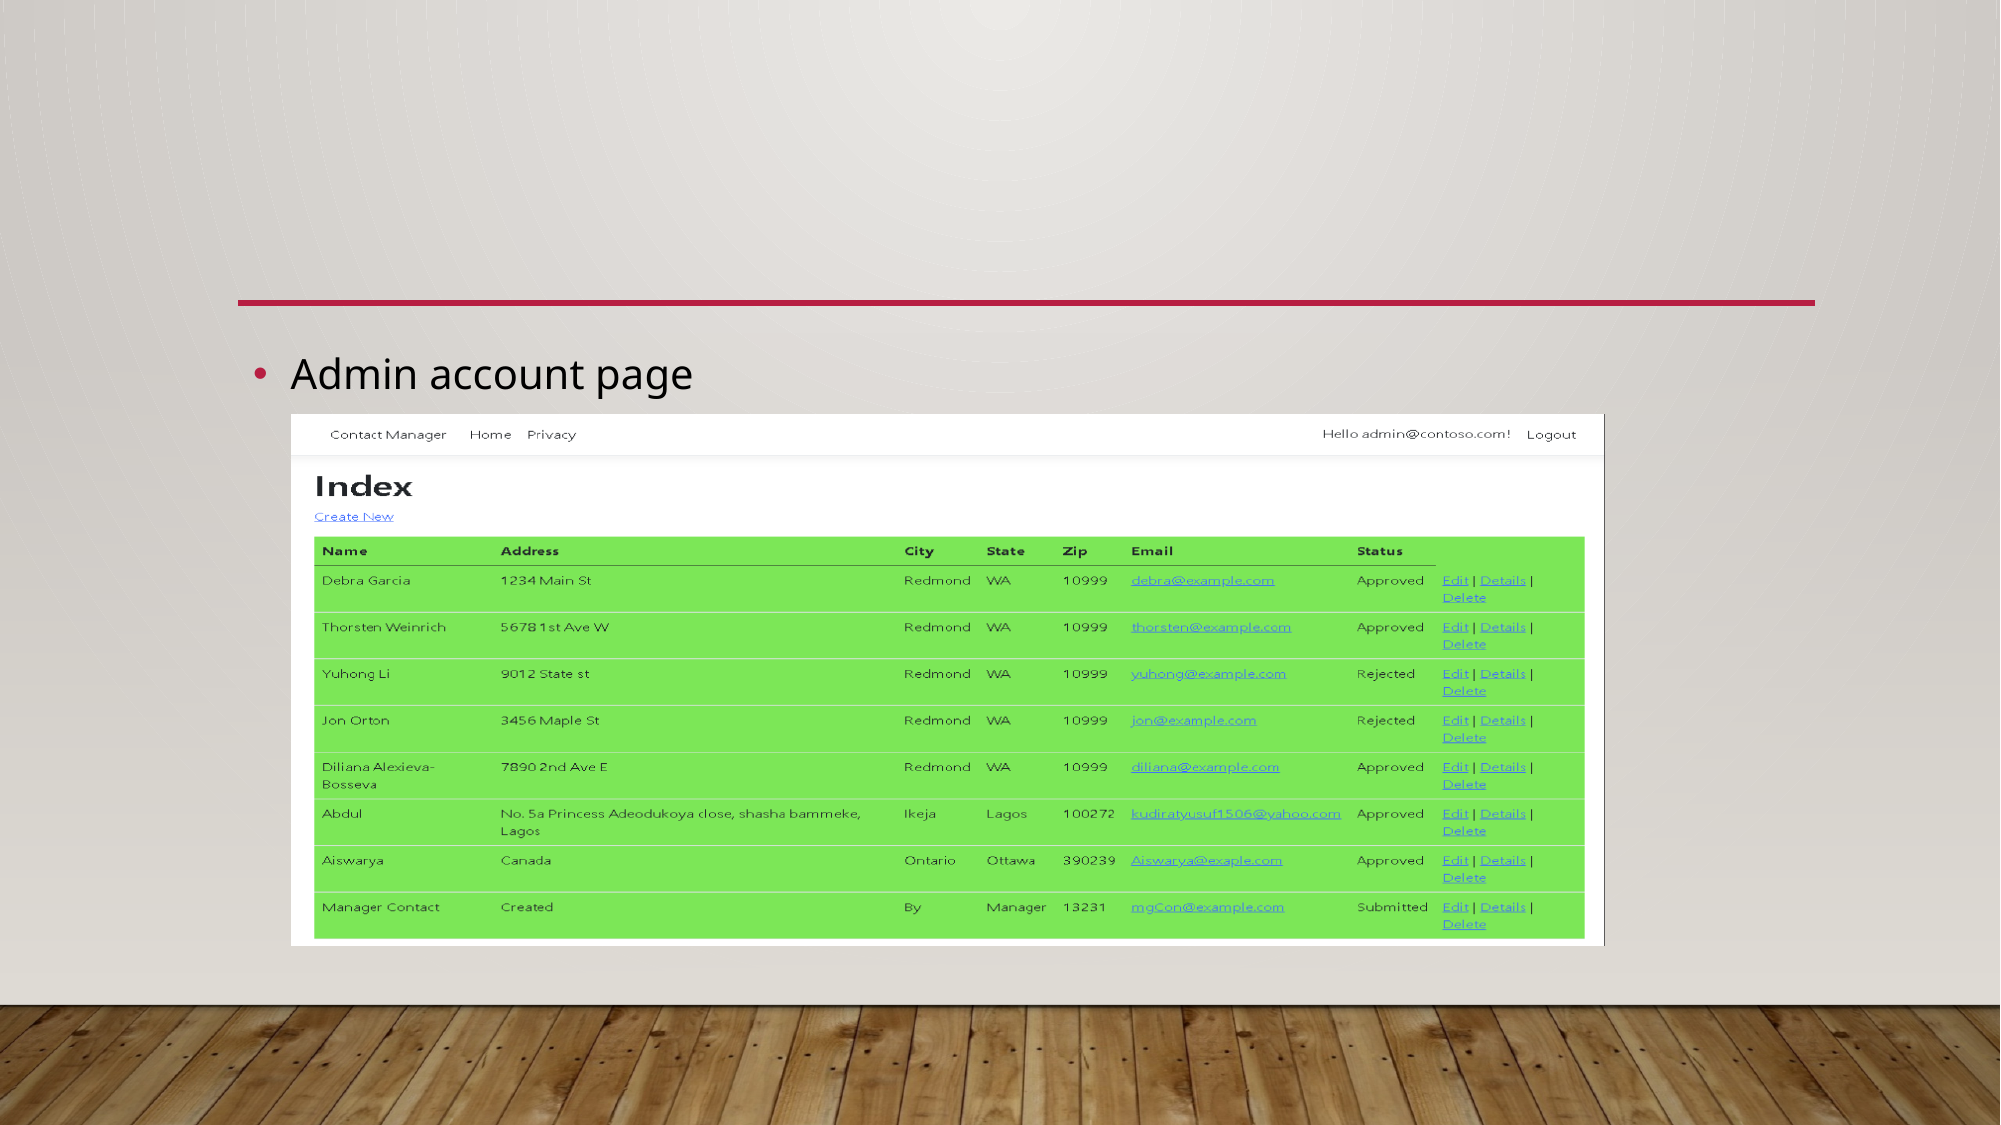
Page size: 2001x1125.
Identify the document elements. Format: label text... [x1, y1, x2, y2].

picture [0, 1005, 2000, 1125]
list Admin account page [238, 330, 1814, 897]
picture [291, 414, 1605, 946]
